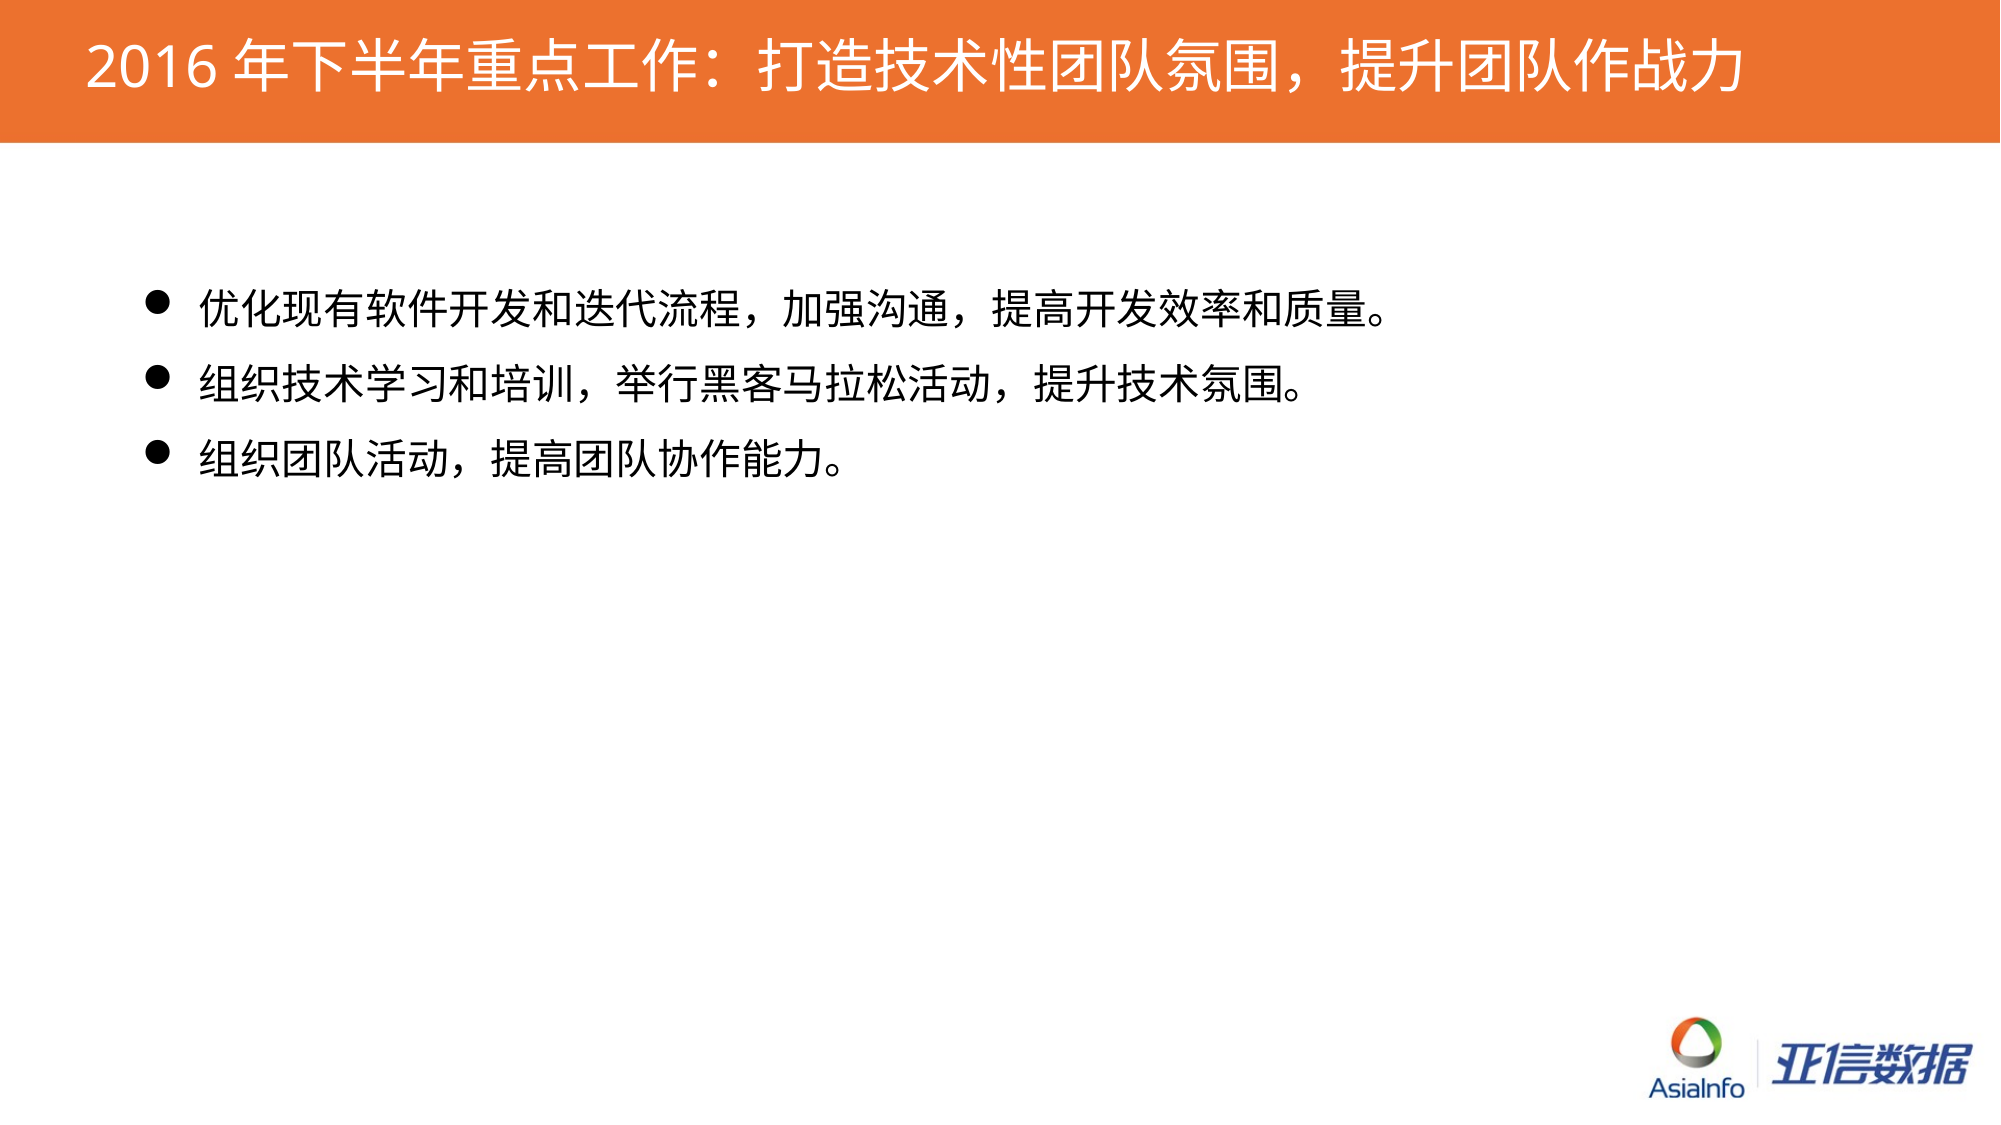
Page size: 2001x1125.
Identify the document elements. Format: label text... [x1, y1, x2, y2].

title 2016年下半年重点工作：打造技术性团队氛围，提升团队作战力 [70, 12, 1980, 126]
picture [0, 0, 2000, 1125]
text_box 优化现有软件开发和迭代流程，加强沟通，提高开发效率和质量。 组织技术学习和培训，举行黑客马拉松活动，提升技术氛围。 组织团队活动，提高团队协作能力。 [127, 250, 1695, 491]
